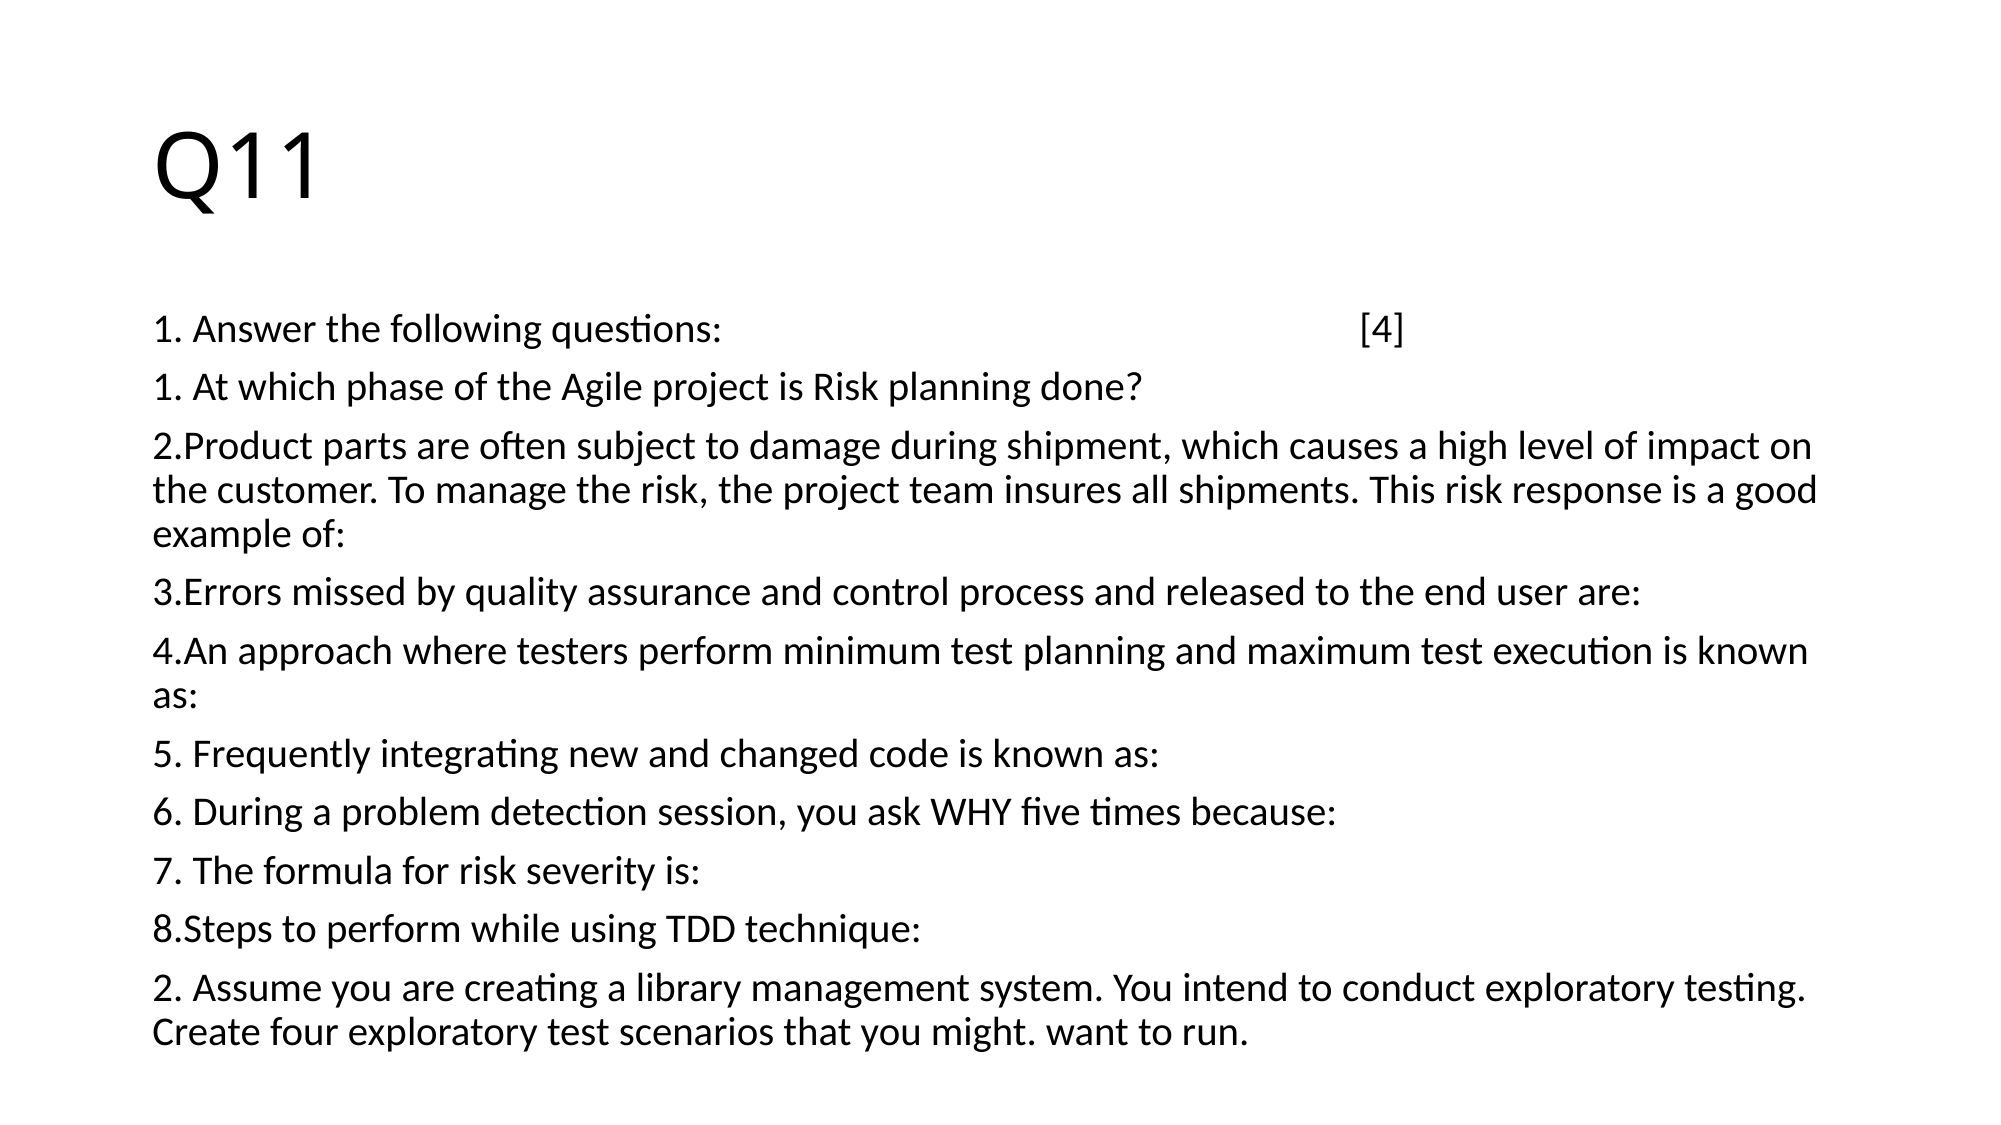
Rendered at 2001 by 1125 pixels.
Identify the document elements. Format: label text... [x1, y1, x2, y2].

list 1. Answer the following questions: [4] 1. At which phase of the Agile project is Risk planning done? 2.Product parts are often subject to damage during shipment, which causes a high level of impact on the customer. To manage the risk, the project team insures all shipments. This risk response is a good example of: 3.Errors missed by quality assurance and control process and released to the end user are: 4.An approach where testers perform minimum test planning and maximum test execution is known as: 5. Frequently integrating new and changed code is known as: 6. During a problem detection session, you ask WHY five times because: 7. The formula for risk severity is: 8.Steps to perform while using TDD technique: 2. Assume you are creating a library management system. You intend to conduct exploratory testing. Create four exploratory test scenarios that you might. want to run. [137, 299, 1863, 1066]
title Q11 [137, 59, 1863, 278]
